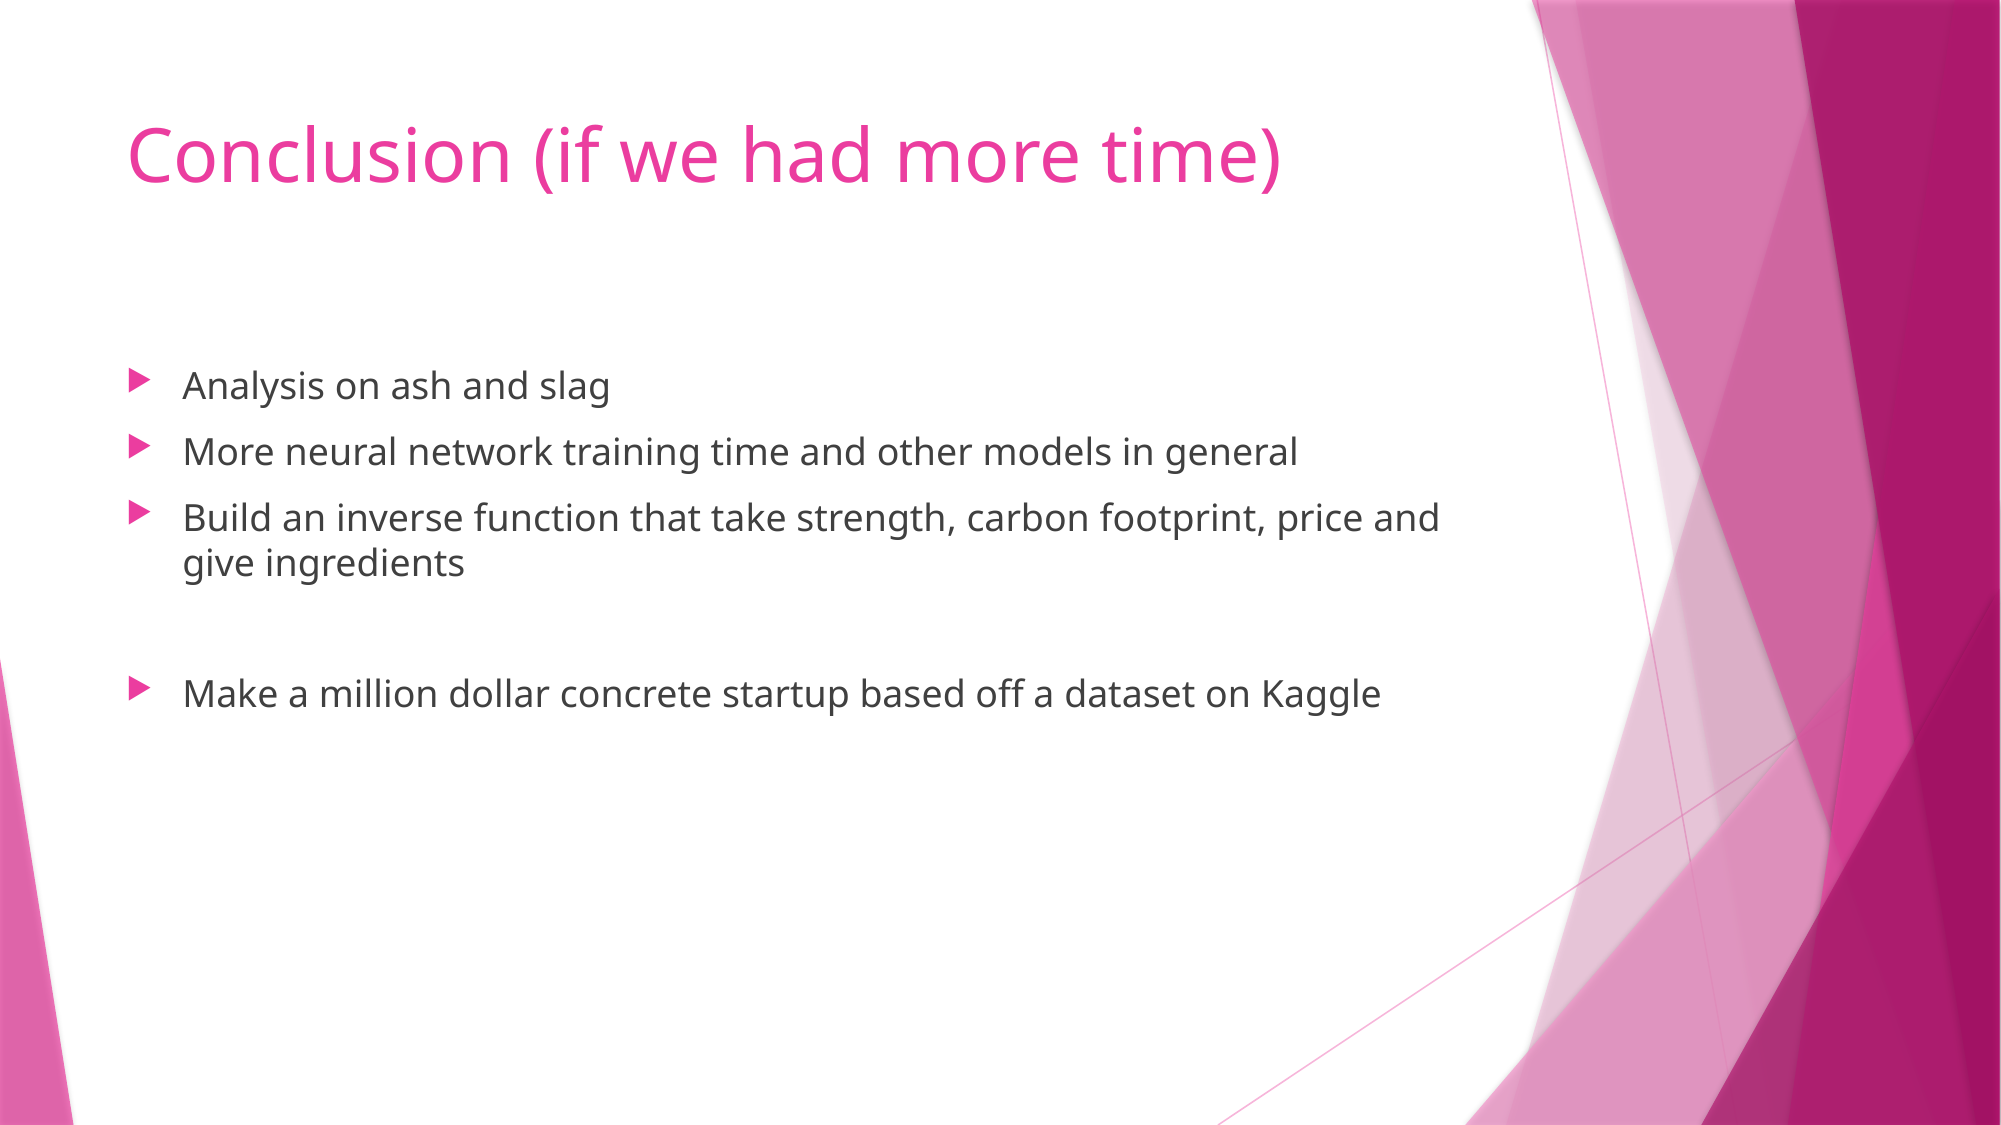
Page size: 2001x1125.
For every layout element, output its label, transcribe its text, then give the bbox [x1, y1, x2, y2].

list Analysis on ash and slag More neural network training time and other models in general Build an inverse function that take strength, carbon footprint, price and give ingredients Make a million dollar concrete startup based off a dataset on Kaggle [111, 354, 1522, 992]
title Conclusion (if we had more time) [111, 99, 1522, 317]
